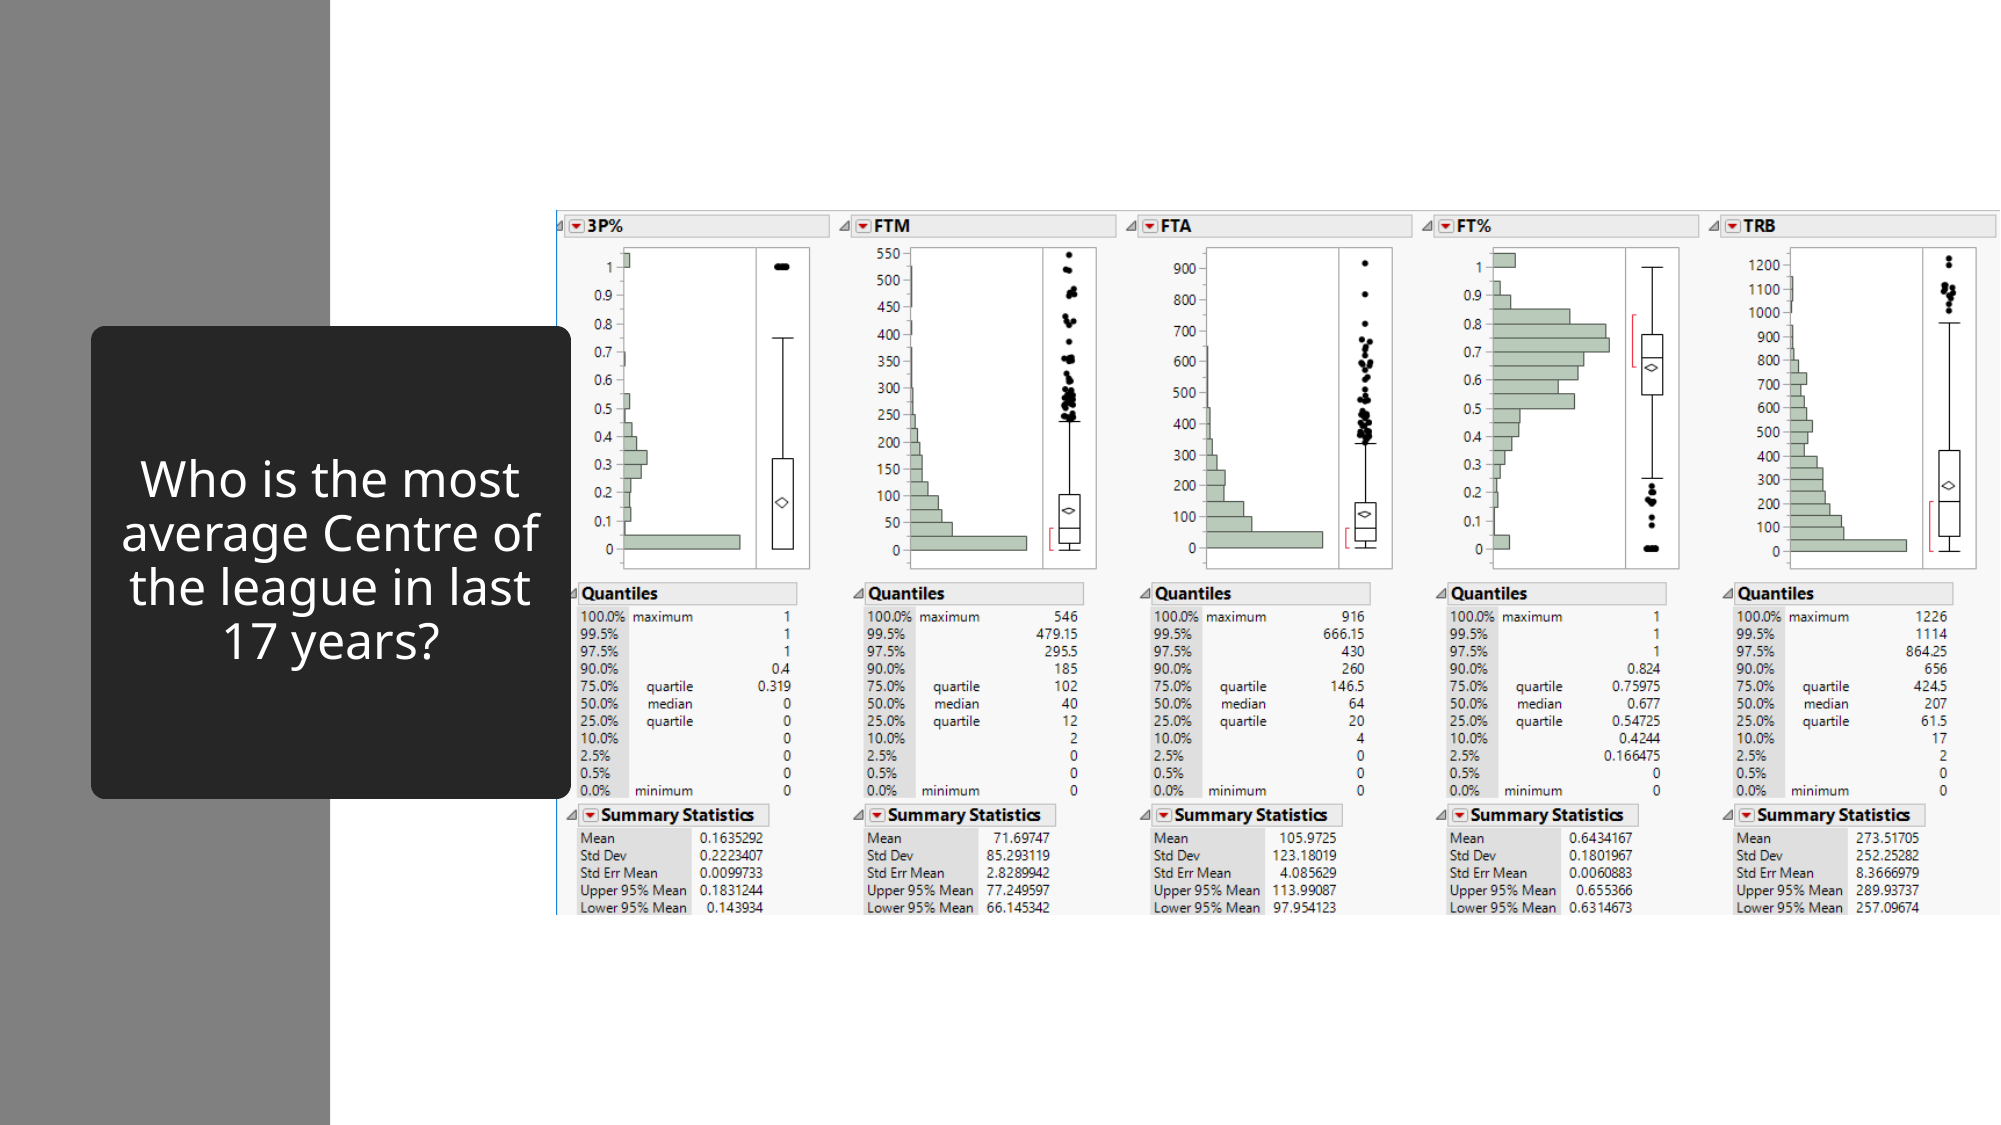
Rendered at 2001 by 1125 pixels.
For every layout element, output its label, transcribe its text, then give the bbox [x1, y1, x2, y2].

text_box [0, 0, 331, 1125]
title Who is the most average Centre of the league in last 17 years? [105, 340, 556, 785]
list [556, 210, 2000, 915]
